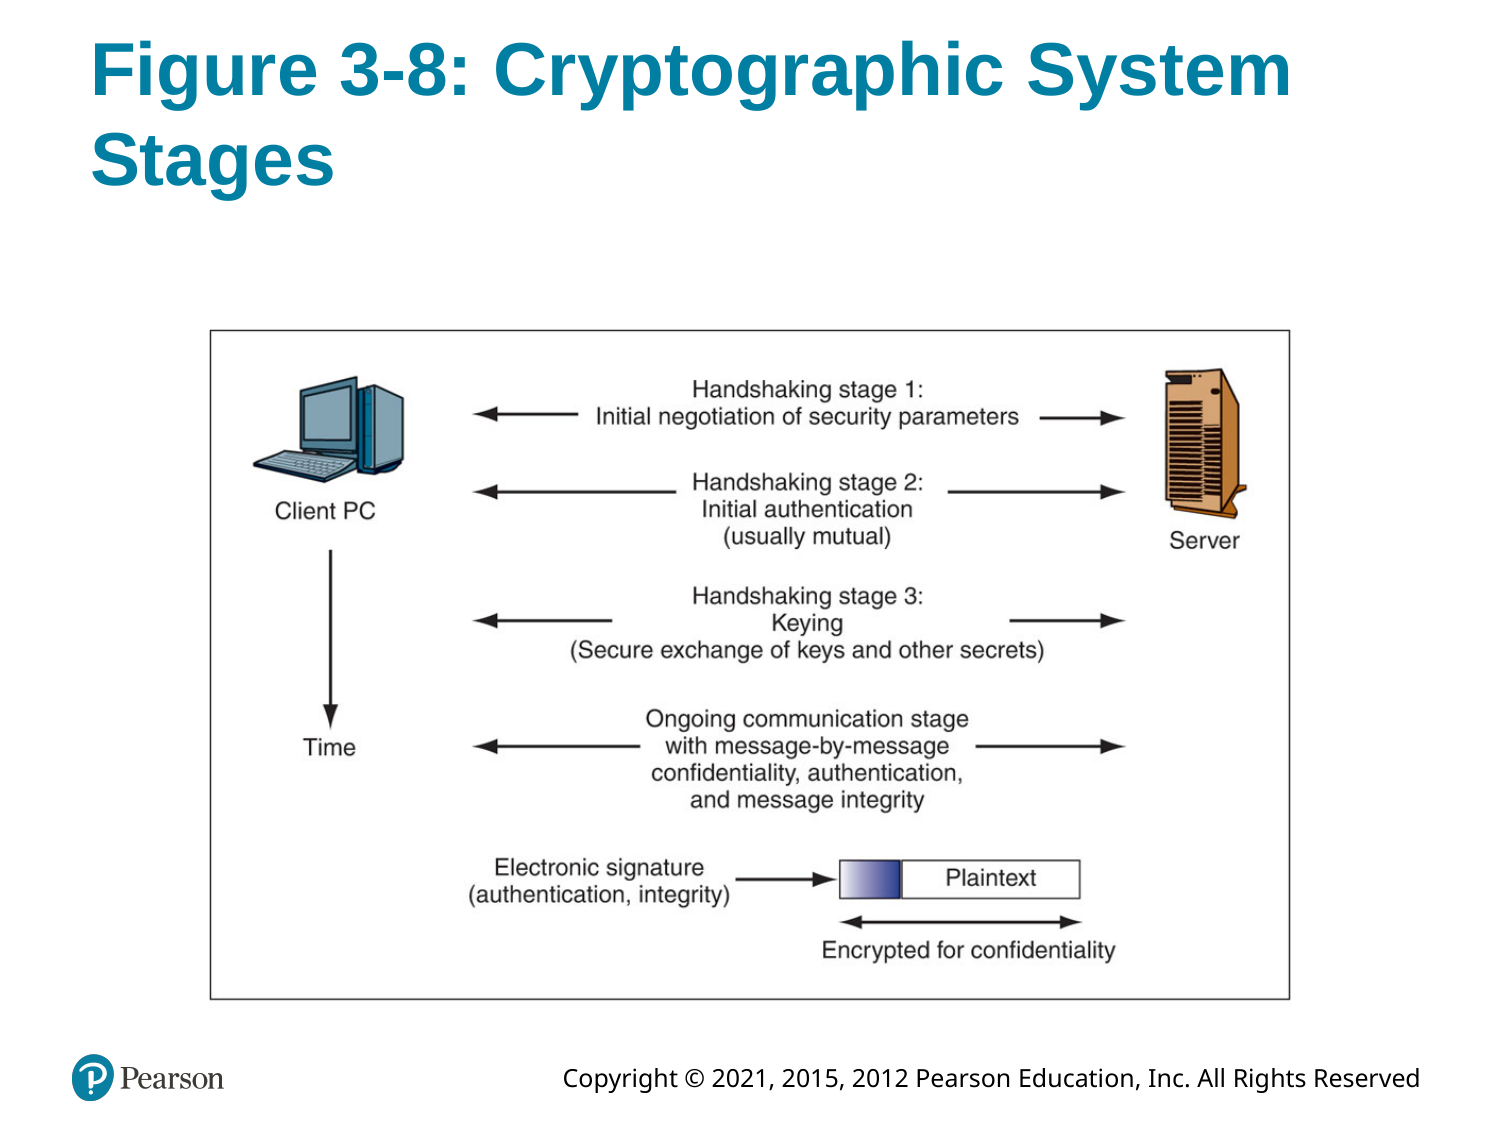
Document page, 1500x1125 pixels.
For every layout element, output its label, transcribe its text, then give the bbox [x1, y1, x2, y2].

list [208, 327, 1292, 1010]
title Figure 3-8: Cryptographic System Stages [75, 35, 1425, 216]
picture [98, 1054, 224, 1101]
slide_number 3-5 [0, 1012, 138, 1088]
picture [72, 1088, 83, 1101]
